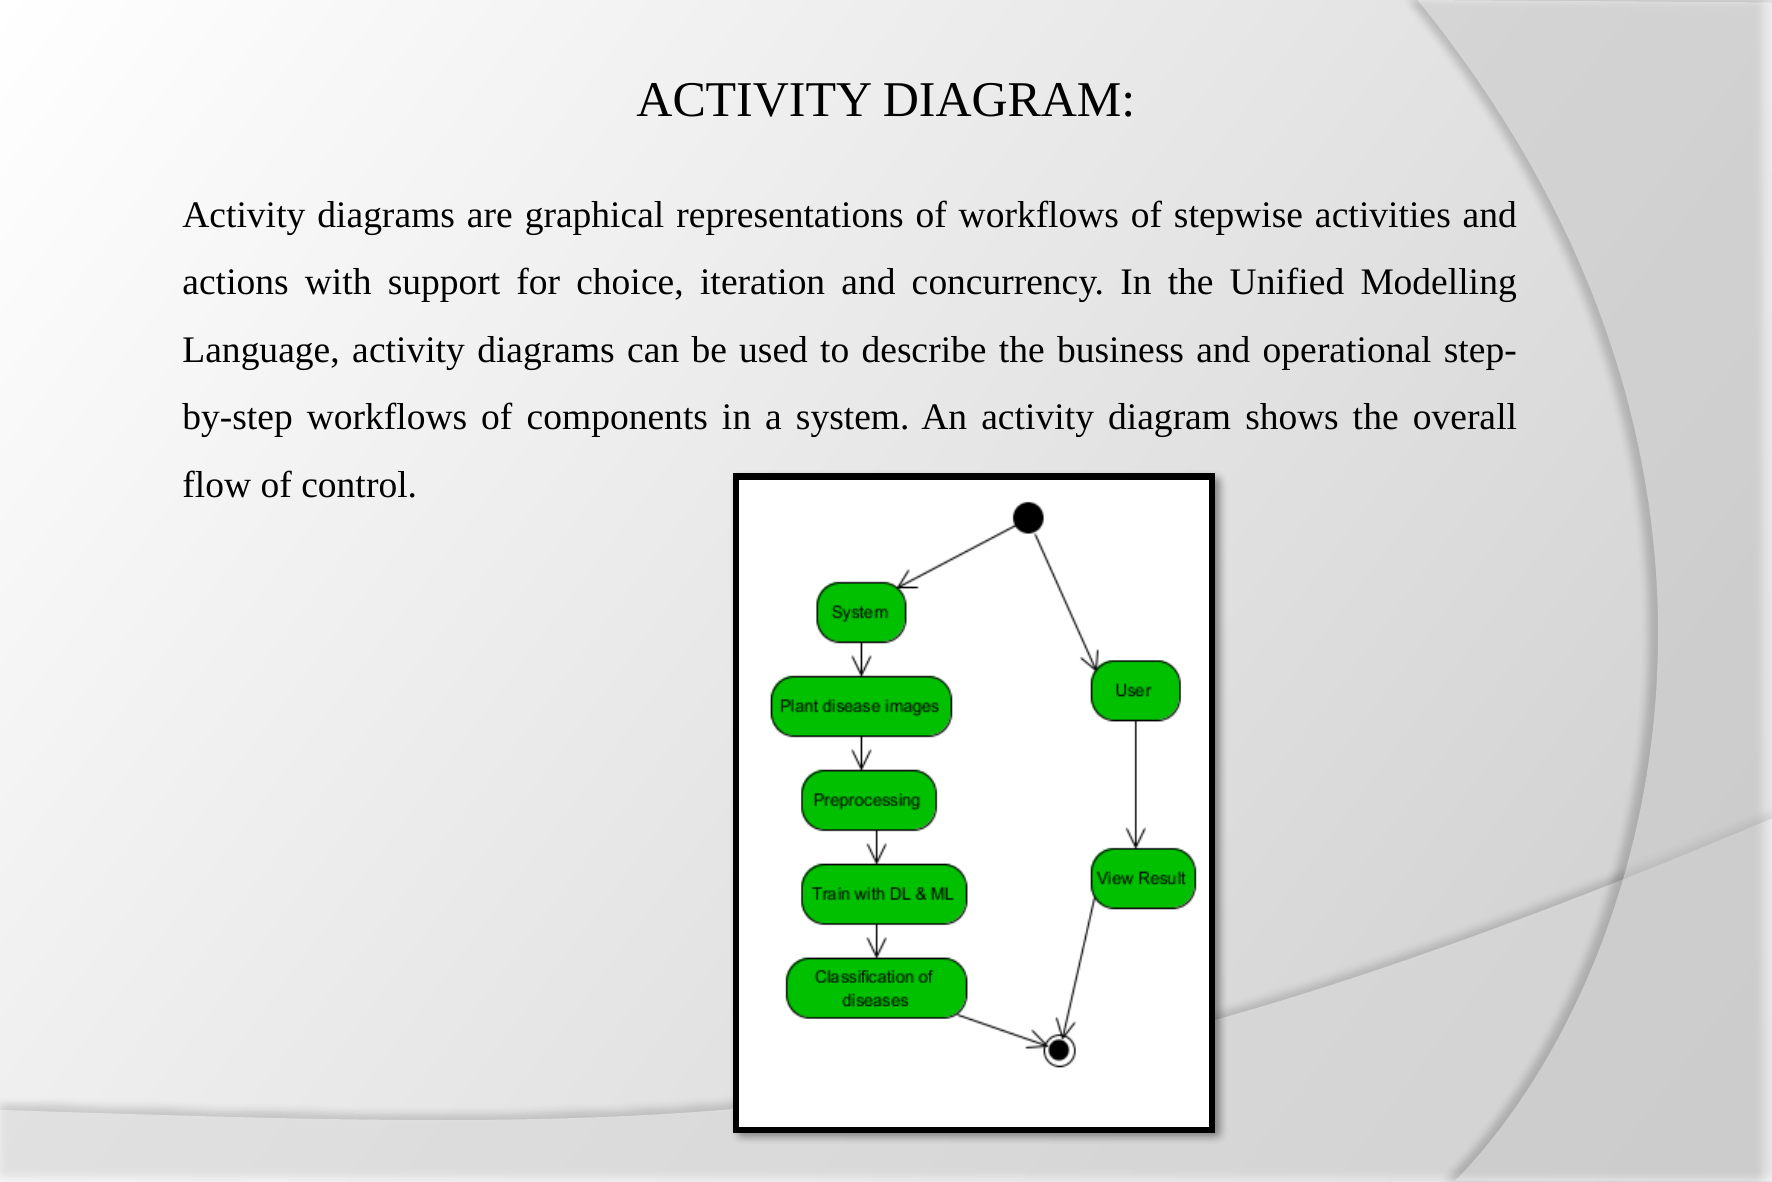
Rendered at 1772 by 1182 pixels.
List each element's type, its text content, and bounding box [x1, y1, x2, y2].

picture [739, 479, 1210, 1128]
text_box Activity diagrams are graphical representations of workflows of stepwise activities and actions with support for choice, iteration and concurrency. In the Unified Modelling Language, activity diagrams can be used to describe the business and operational step-by-step workflows of components in a system. An activity diagram shows the overall flow of control. [167, 160, 1534, 588]
title ACTIVITY DIAGRAM: [121, 31, 1651, 160]
